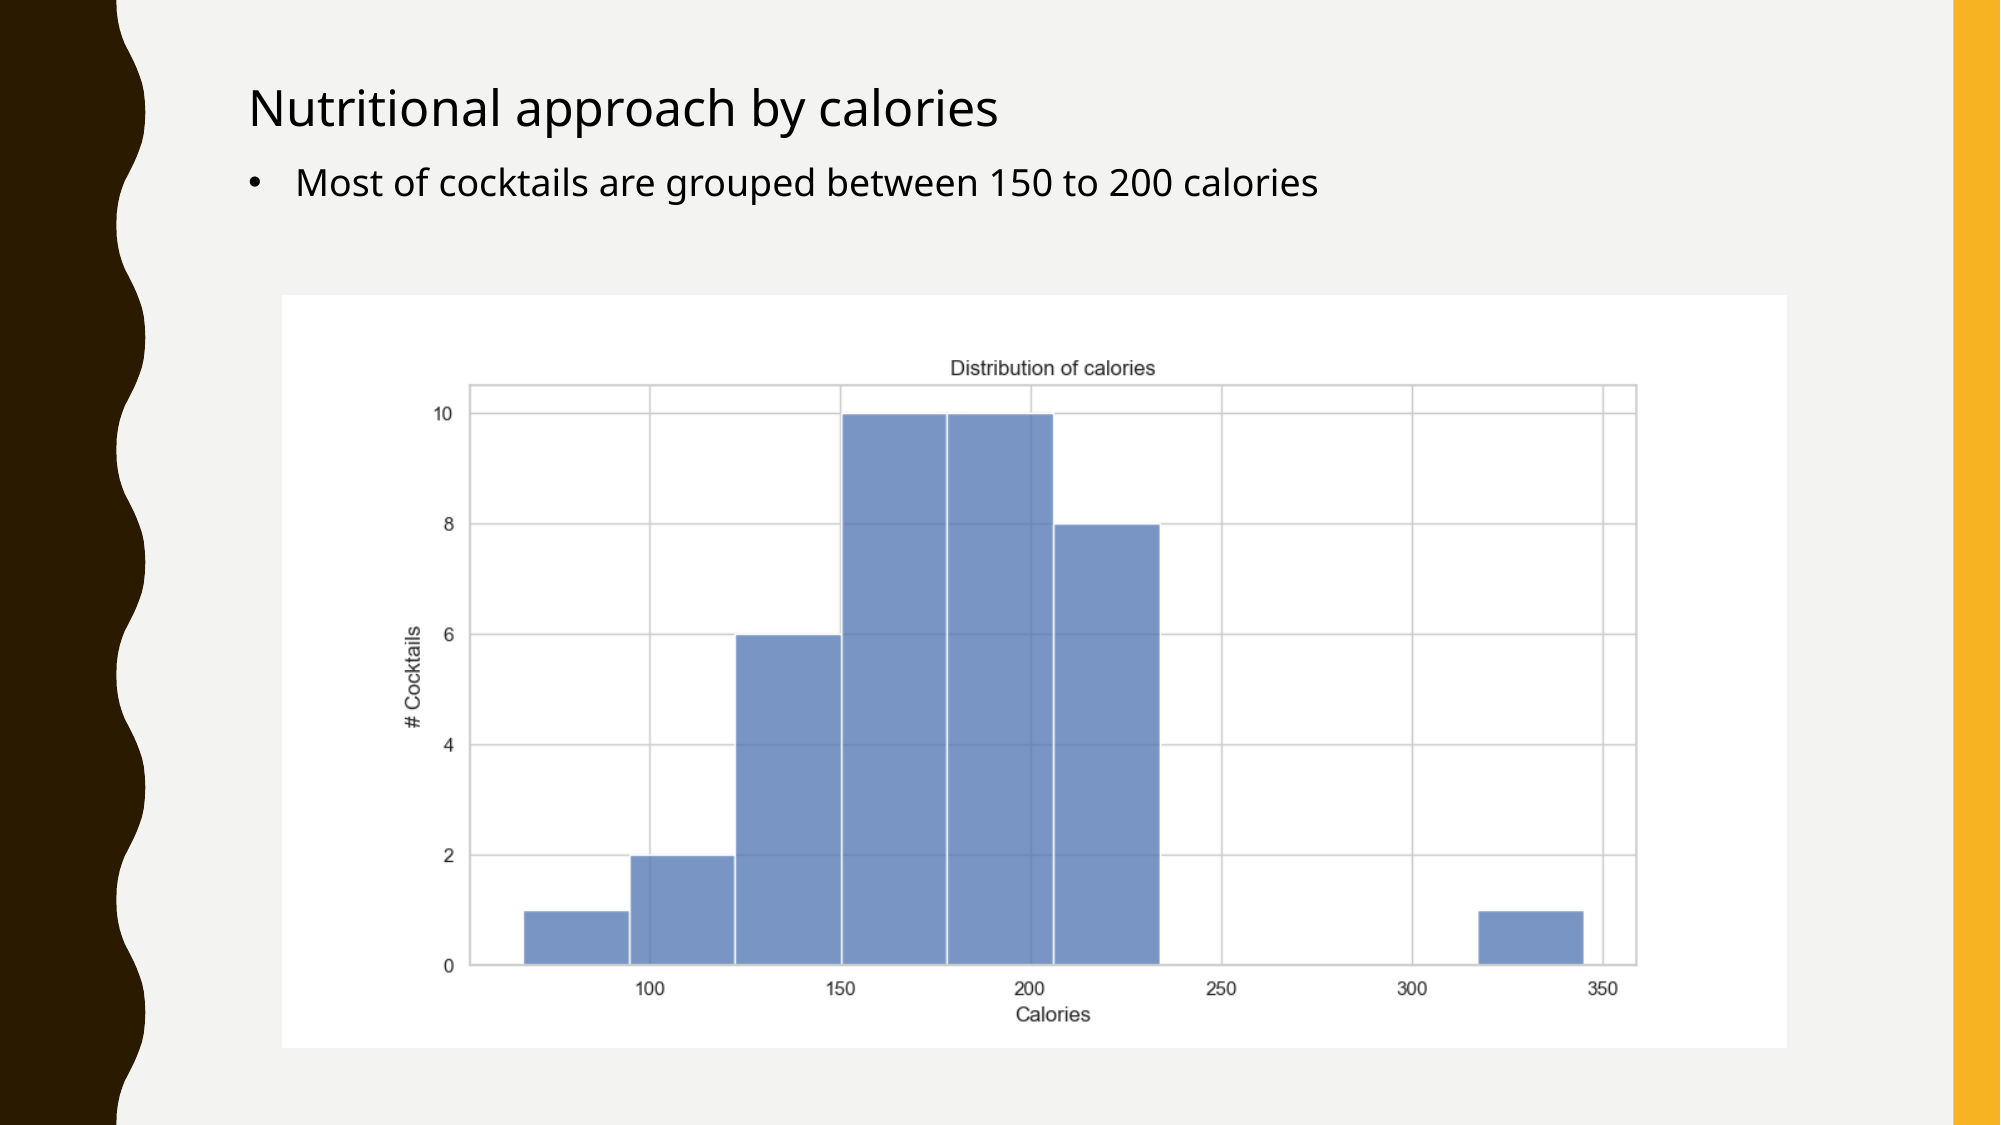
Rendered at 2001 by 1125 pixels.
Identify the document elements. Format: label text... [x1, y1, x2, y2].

text_box Nutritional approach by calories Most of cocktails are grouped between 150 to 200 calories [233, 38, 1875, 212]
picture [282, 295, 1787, 1048]
